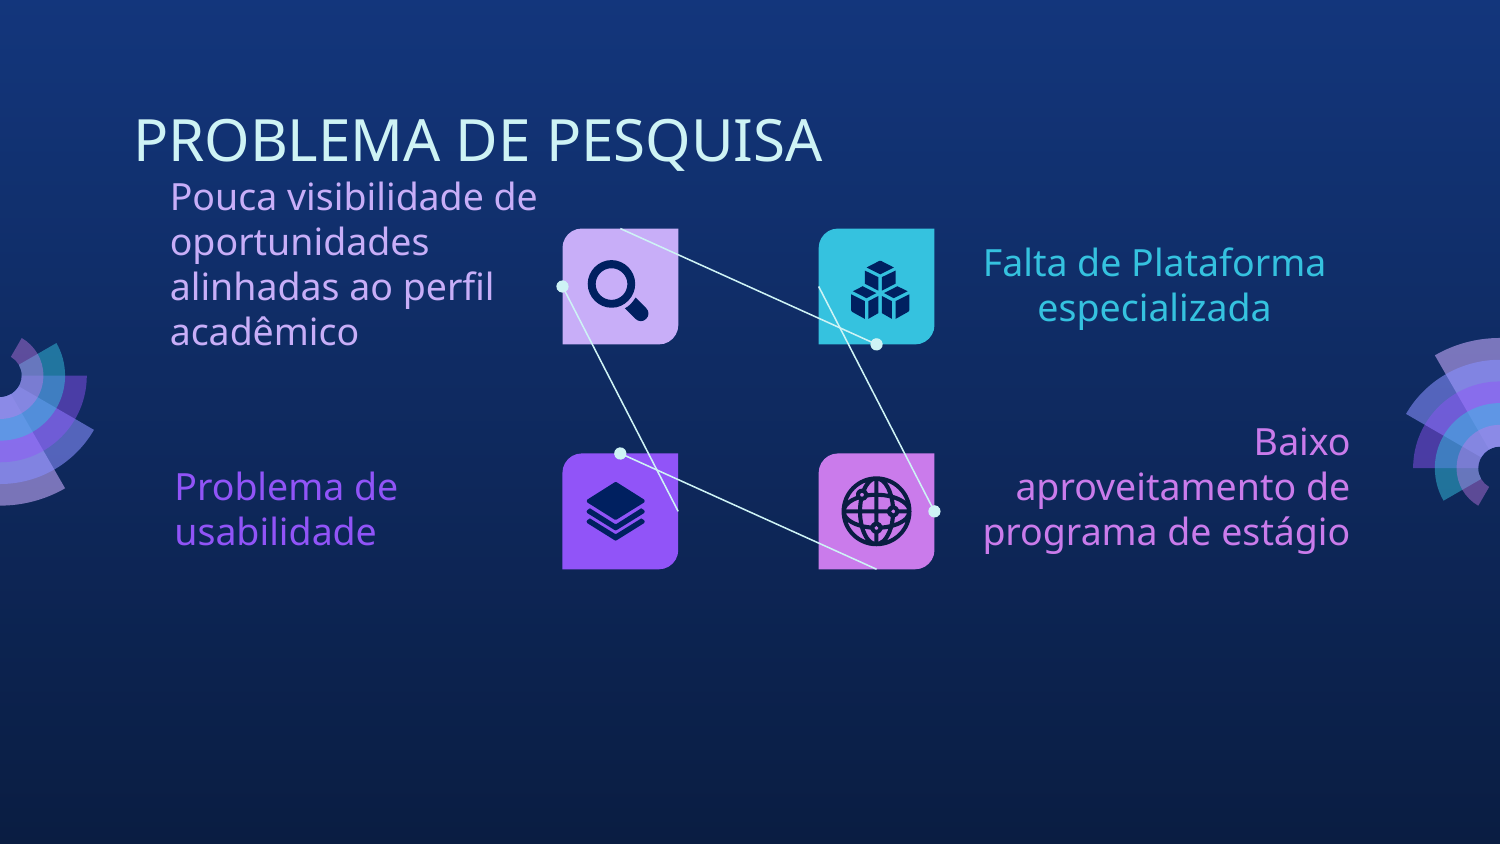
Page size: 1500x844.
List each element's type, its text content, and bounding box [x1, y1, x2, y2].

text_box [818, 228, 935, 345]
text_box [562, 453, 679, 570]
title PROBLEMA DE PESQUISA [118, 88, 1382, 183]
text_box [818, 453, 935, 570]
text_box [587, 259, 650, 322]
text_box Falta de Plataforma especializada [966, 222, 1343, 345]
text_box Baixo aproveitamento de programa de estágio [957, 445, 1366, 568]
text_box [850, 260, 910, 320]
text_box Pouca visibilidade de oportunidades alinhadas ao perfil acadêmico [154, 192, 558, 368]
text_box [586, 481, 645, 541]
text_box [841, 476, 912, 547]
text_box [562, 228, 679, 345]
text_box Problema de usabilidade [159, 489, 578, 568]
